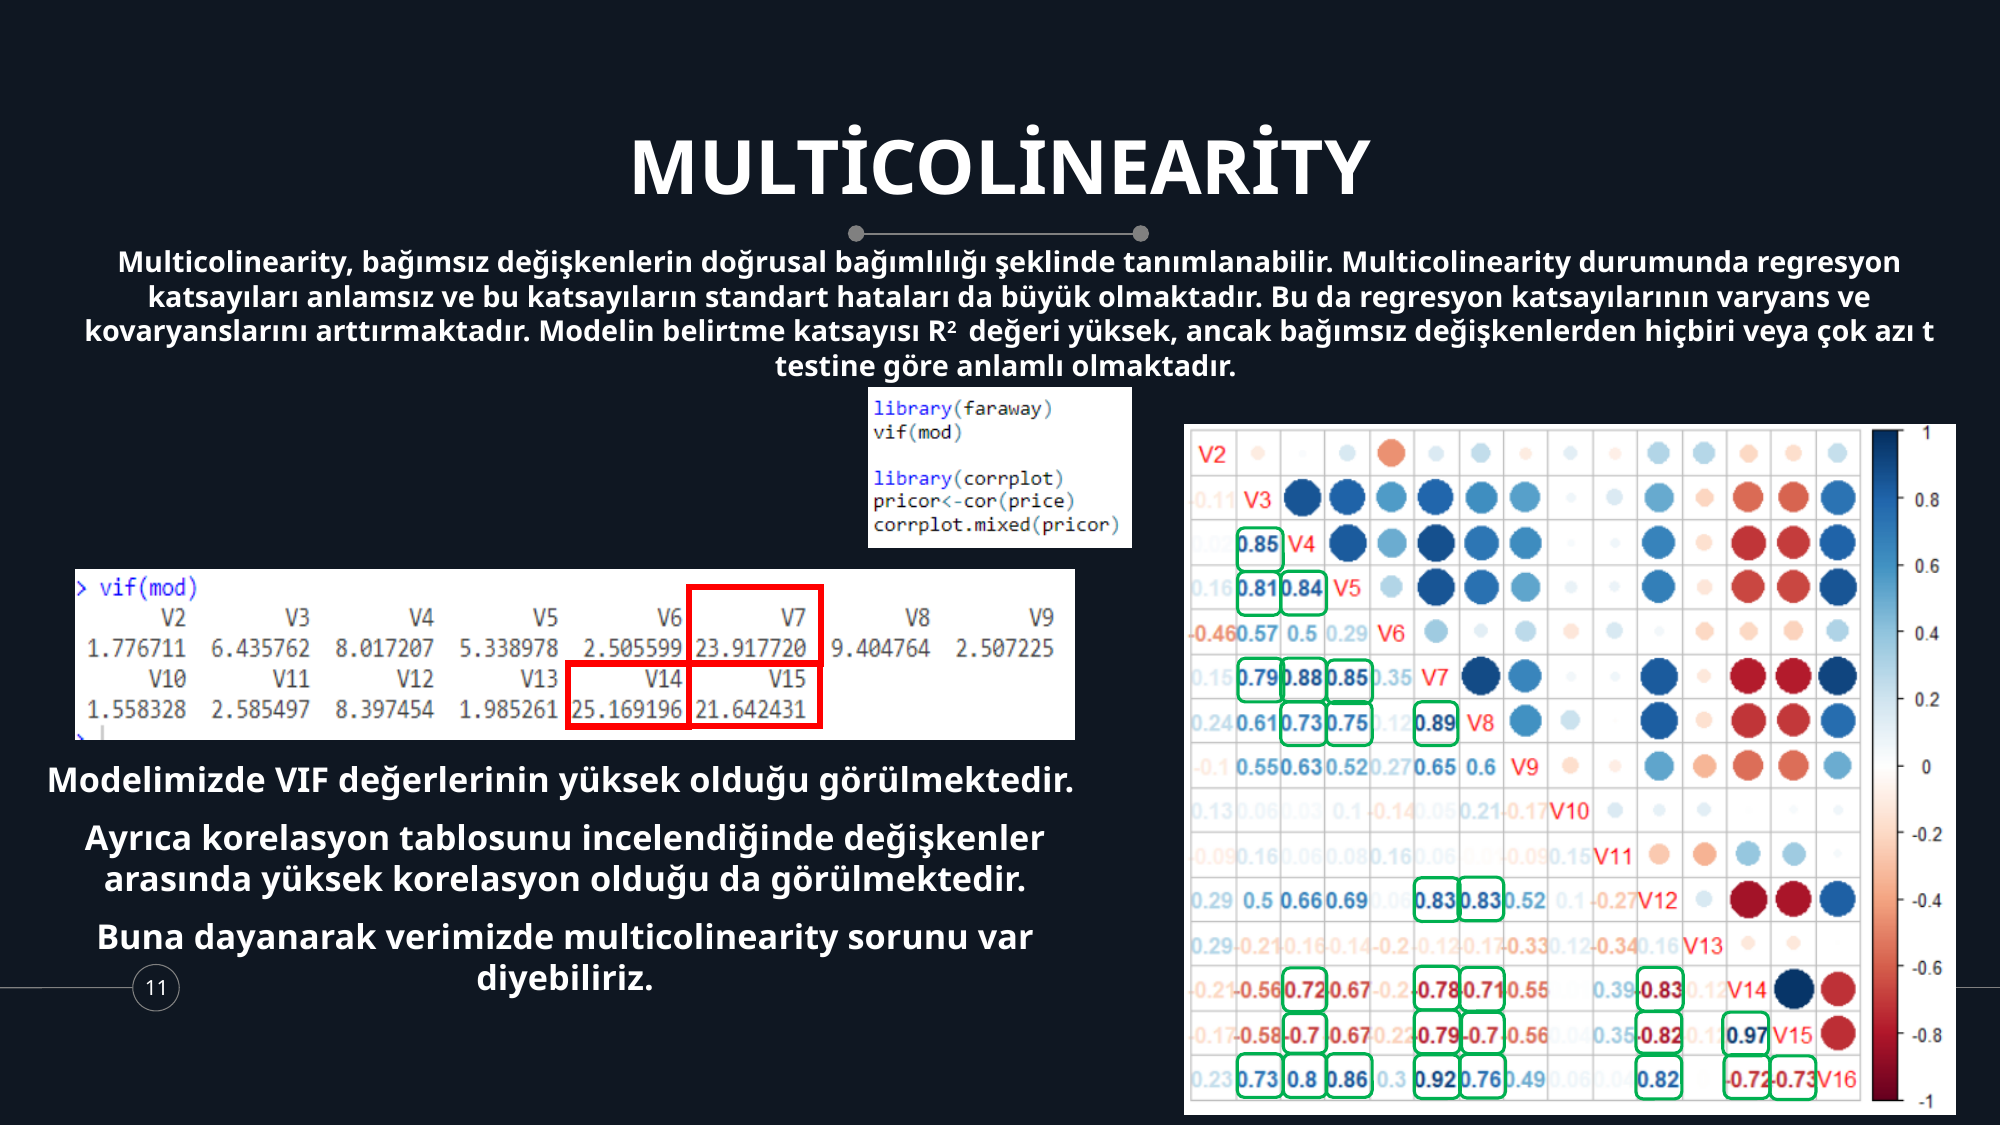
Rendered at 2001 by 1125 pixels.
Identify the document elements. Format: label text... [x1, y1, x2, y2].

picture [1184, 424, 1956, 1115]
picture [868, 387, 1132, 548]
picture [75, 569, 1075, 740]
title MULTİCOLİNEARİTY [588, 79, 1412, 211]
text_box Modelimizde VIF değerlerinin yüksek olduğu görülmektedir. Ayrıca korelasyon tablosunu incelendiğinde değişkenler arasında yüksek korelasyon olduğu da görülmektedir. Buna dayanarak verimizde multicolinearity sorunu var diyebiliriz. [44, 757, 1086, 1025]
list Multicolinearity, bağımsız değişkenlerin doğrusal bağımlılığı şeklinde tanımlanabilir. Multicolinearity durumunda regresyon katsayıları anlamsız ve bu katsayıların standart hataları da büyük olmaktadır. Bu da regresyon katsayılarının varyans ve kovaryanslarını arttırmaktadır. Modelin belirtme katsayısı R2 değeri yüksek, ancak bağımsız değişkenlerden hiçbiri veya çok azı t testine göre anlamlı olmaktadır. [59, 244, 1961, 384]
